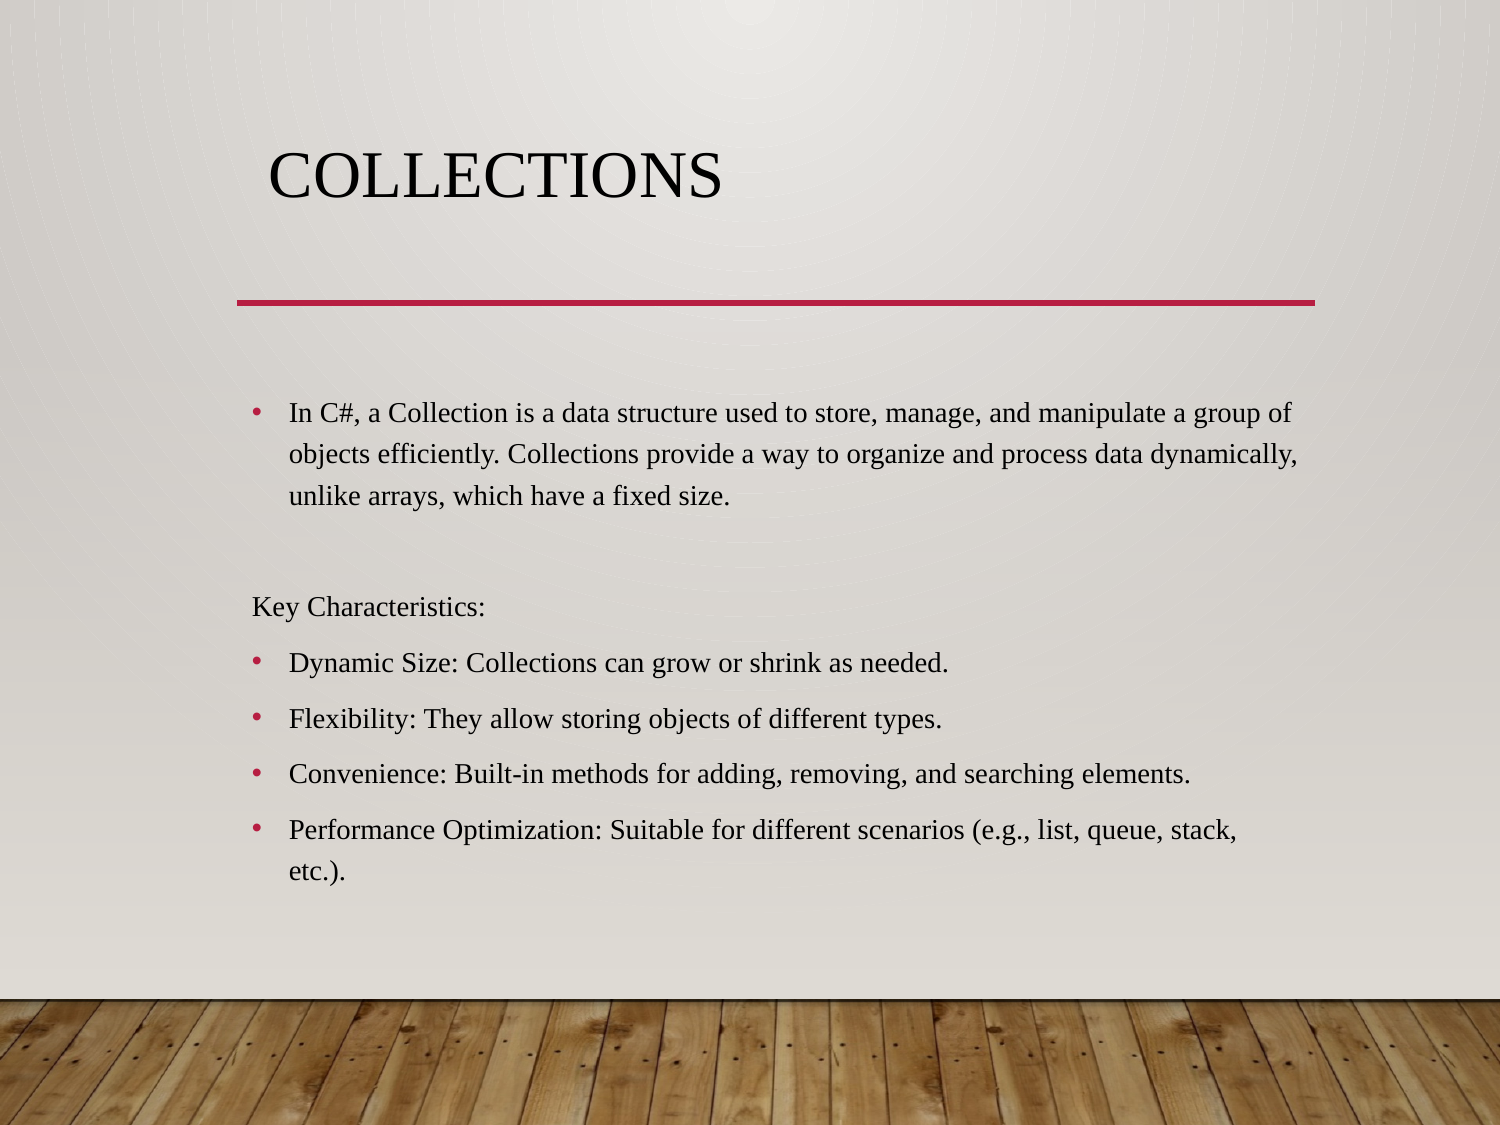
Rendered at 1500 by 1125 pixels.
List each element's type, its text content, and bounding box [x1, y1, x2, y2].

list In C#, a Collection is a data structure used to store, manage, and manipulate a group of objects efficiently. Collections provide a way to organize and process data dynamically, unlike arrays, which have a fixed size. Key Characteristics: Dynamic Size: Collections can grow or shrink as needed. Flexibility: They allow storing objects of different types. Convenience: Built-in methods for adding, removing, and searching elements. Performance Optimization: Suitable for different scenarios (e.g., list, queue, stack, etc.). [236, 330, 1315, 897]
title Collections [236, 131, 1315, 305]
picture [0, 999, 1500, 1125]
